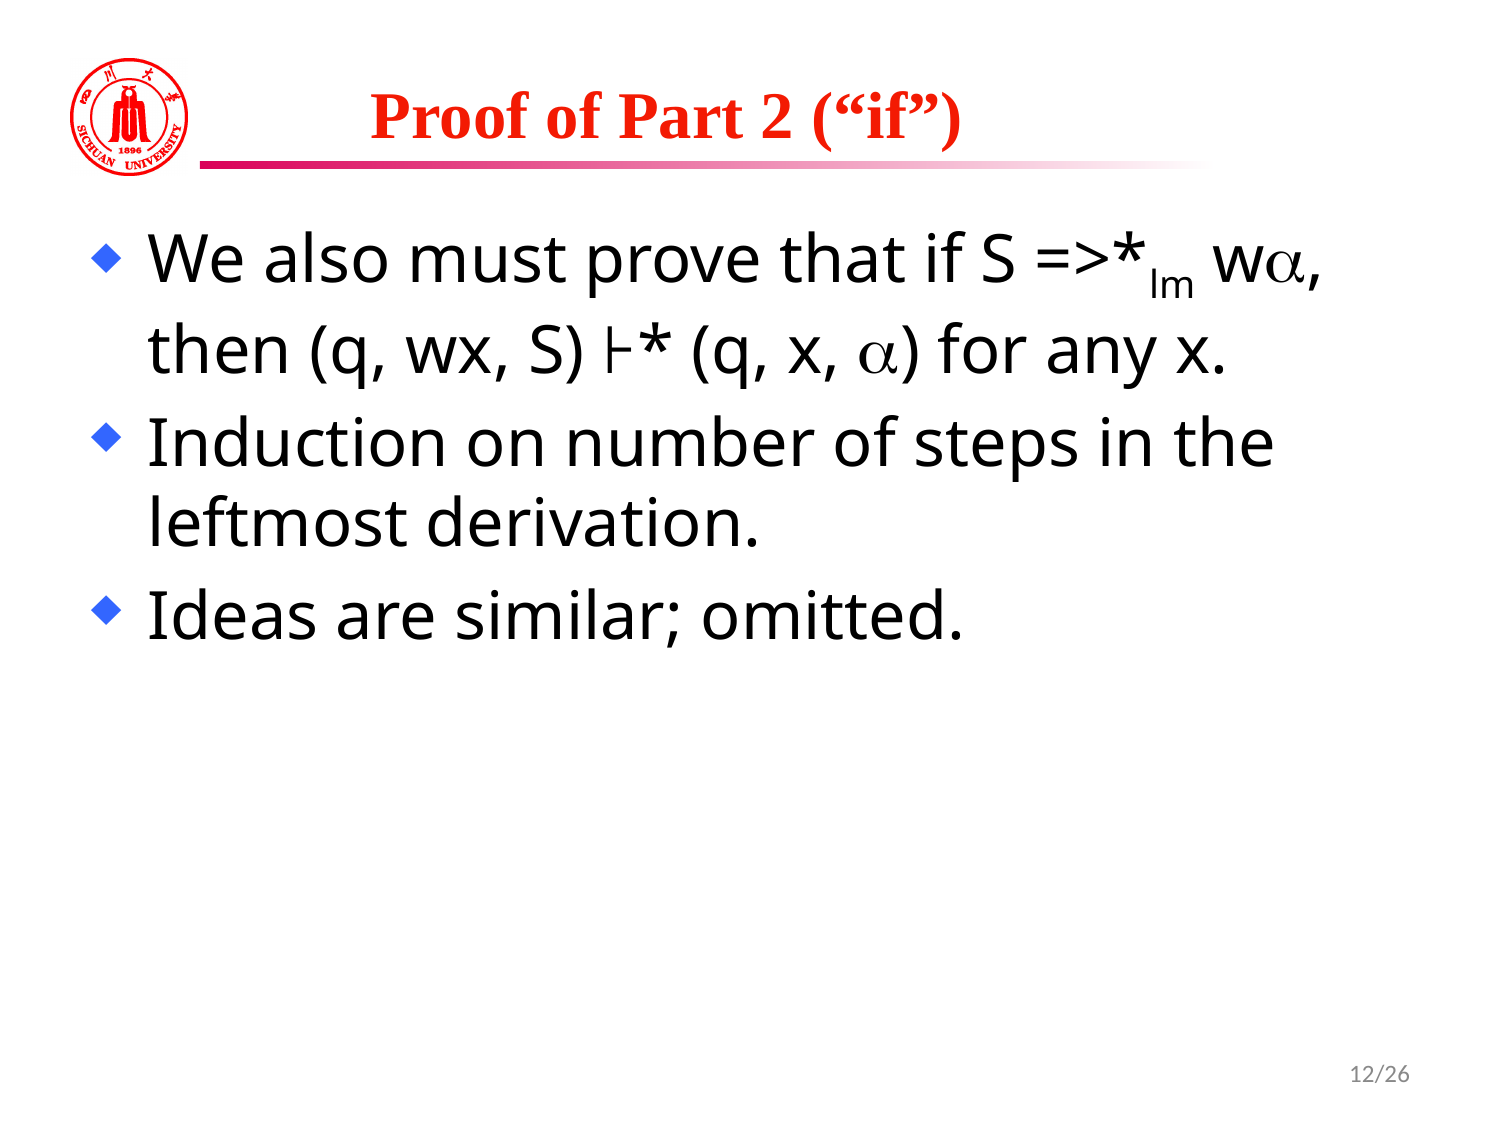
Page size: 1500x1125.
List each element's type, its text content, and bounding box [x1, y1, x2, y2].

slide_number 12/26 [1074, 1042, 1425, 1103]
picture [70, 58, 188, 176]
text_box We also must prove that if S =>*lm w, then (q, wx, S) ⊦* (q, x, ) for any x. Induction on number of steps in the leftmost derivation. Ideas are similar; omitted. [76, 207, 1436, 1012]
text_box Proof of Part 2 (“if”) [363, 68, 972, 156]
text_box [199, 161, 1214, 169]
